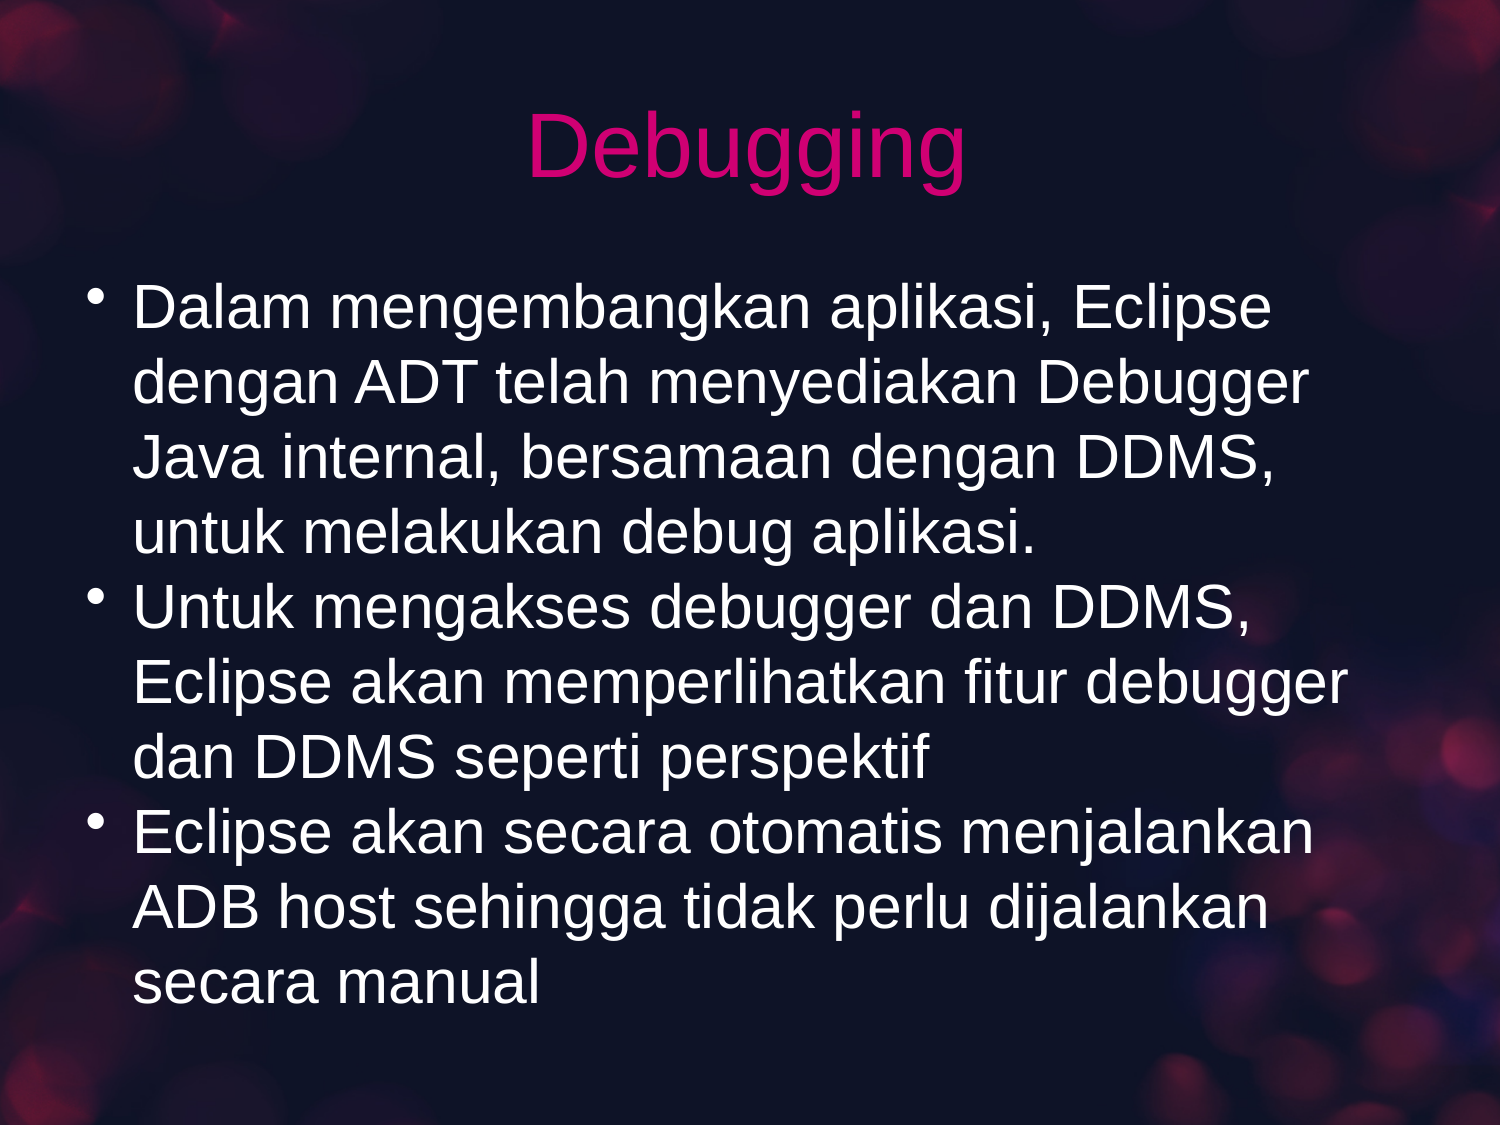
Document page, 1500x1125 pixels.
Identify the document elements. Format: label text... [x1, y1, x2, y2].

picture [0, 0, 1500, 1125]
title Debugging [70, 47, 1425, 236]
list Dalam mengembangkan aplikasi, Eclipse dengan ADT telah menyediakan Debugger Java internal, bersamaan dengan DDMS, untuk melakukan debug aplikasi. Untuk mengakses debugger dan DDMS, Eclipse akan memperlihatkan fitur debugger dan DDMS seperti perspektif Eclipse akan secara otomatis menjalankan ADB host sehingga tidak perlu dijalankan secara manual [70, 258, 1425, 1001]
